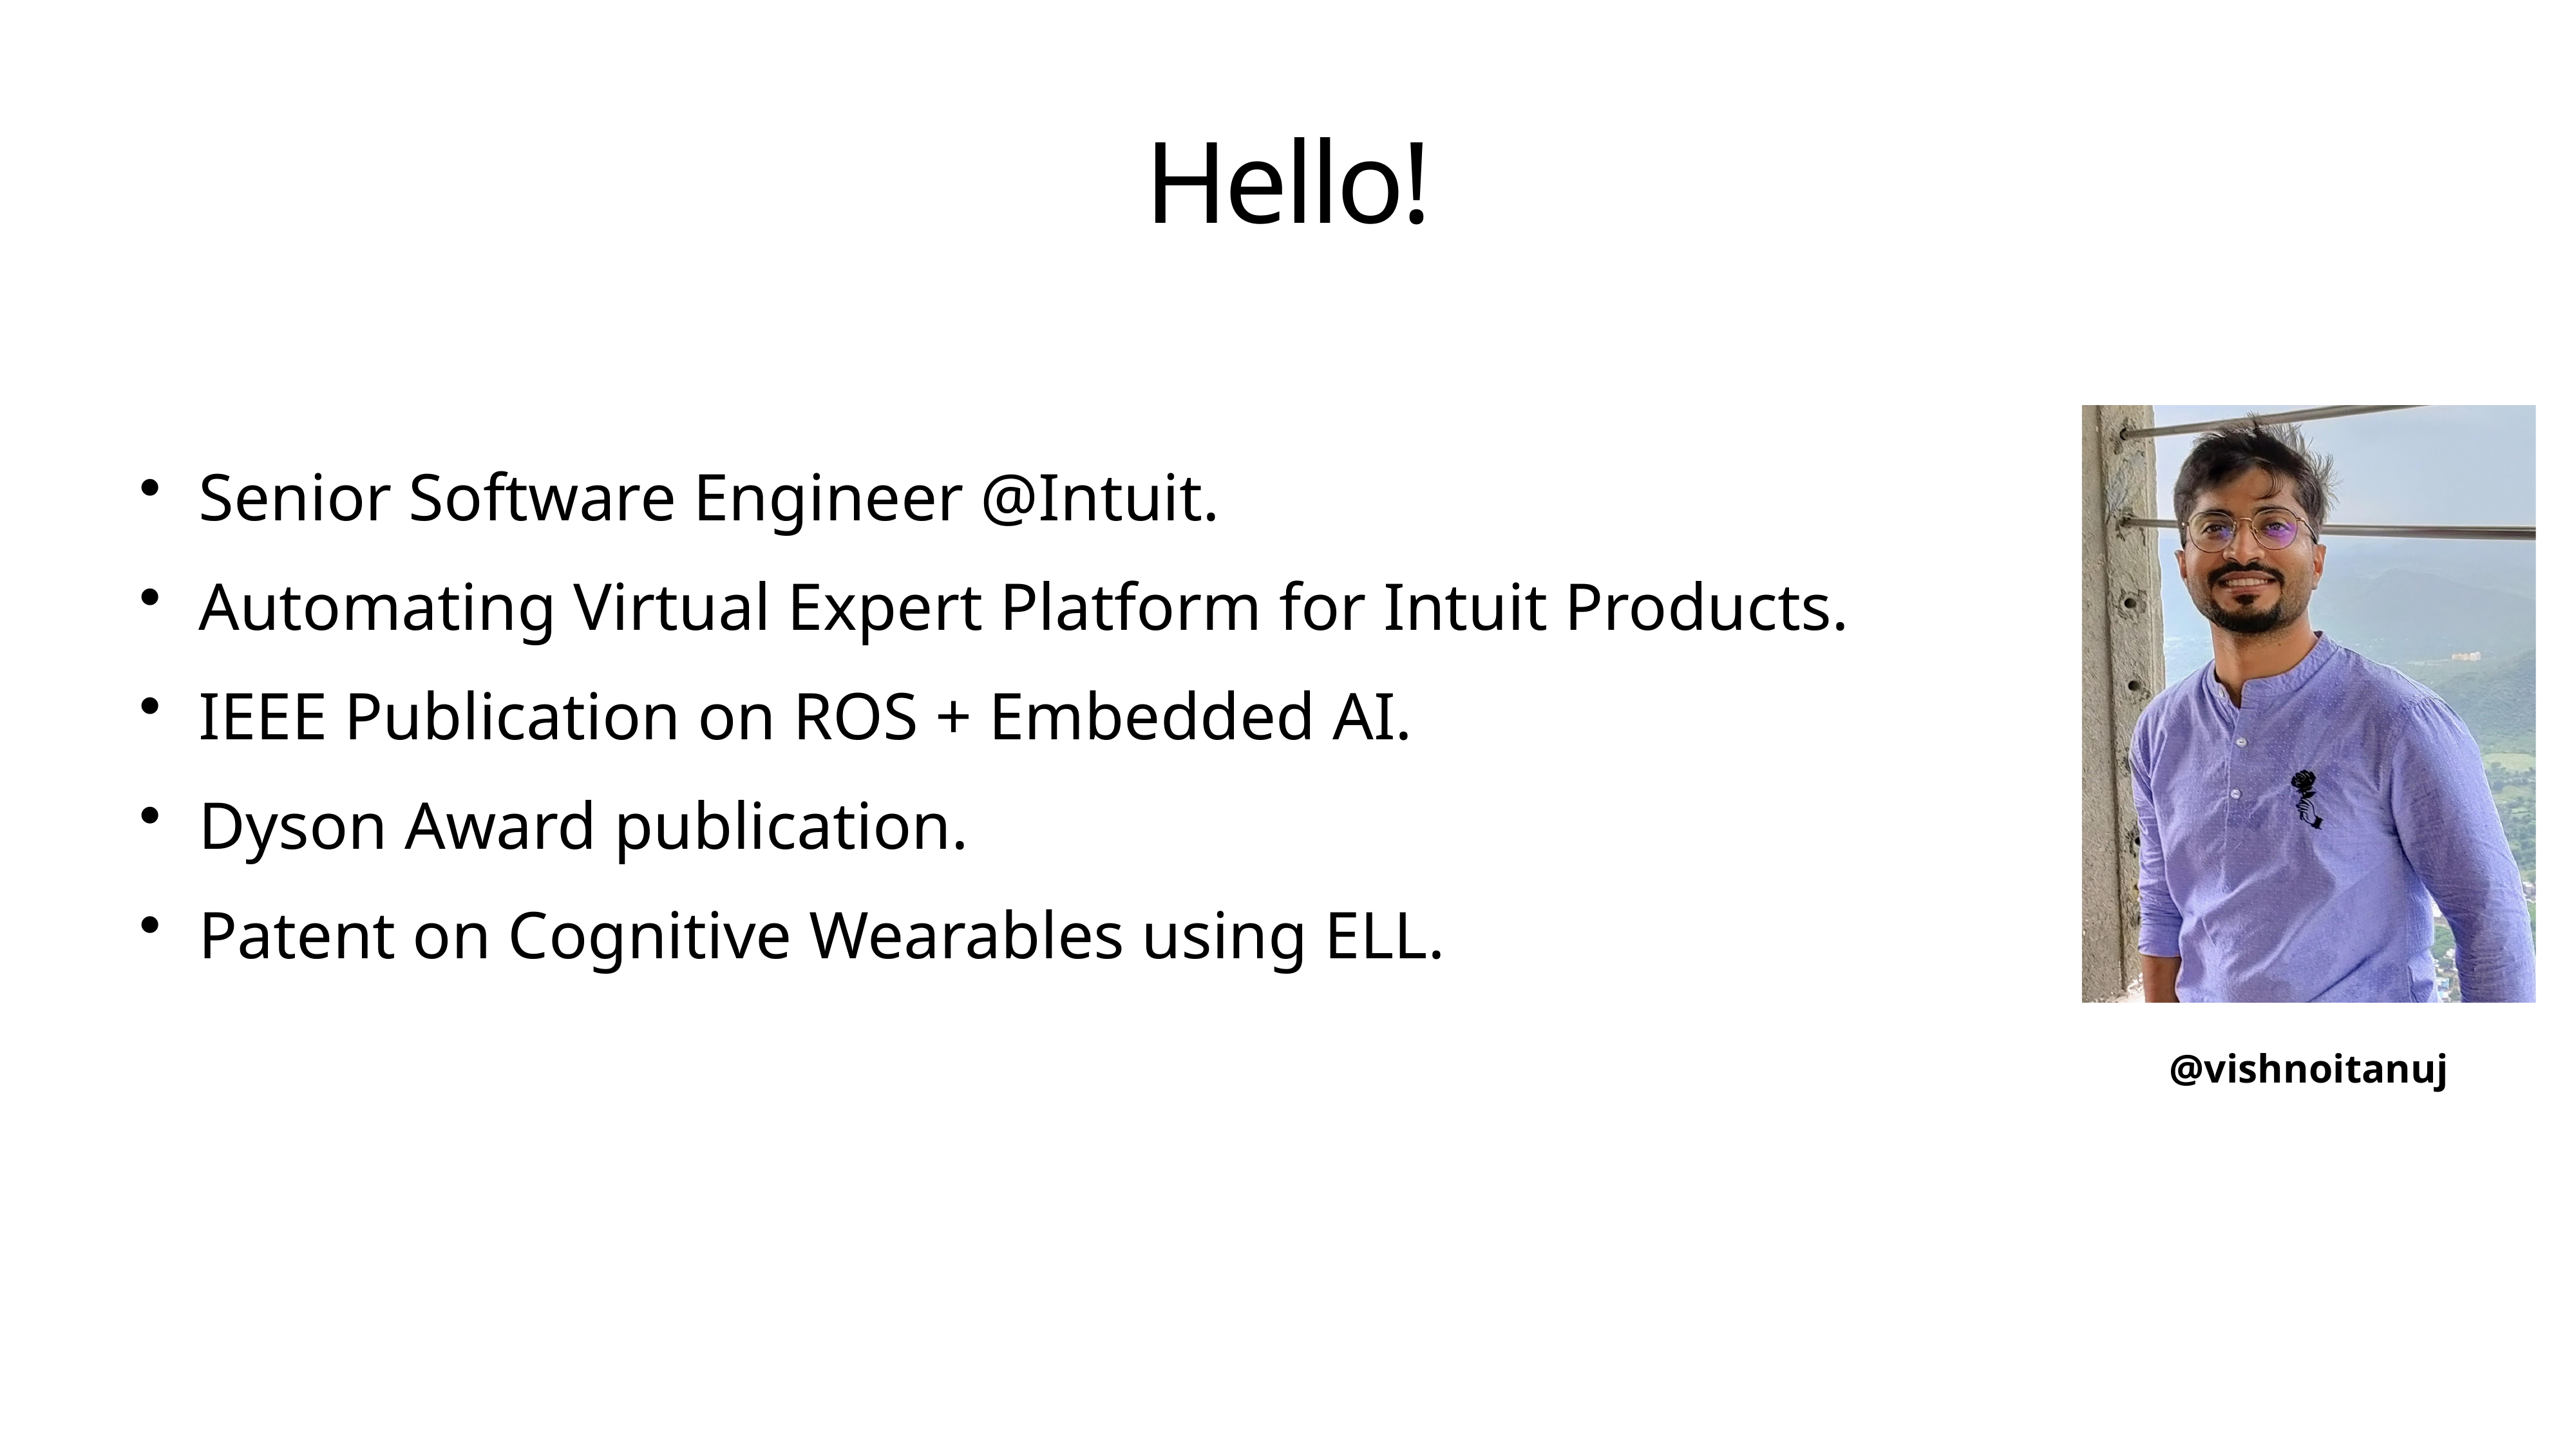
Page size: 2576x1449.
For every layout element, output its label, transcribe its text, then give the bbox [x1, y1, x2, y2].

title Hello! [133, 85, 2443, 251]
text_box @vishnoitanuj [2105, 1039, 2512, 1097]
picture [2081, 405, 2536, 1003]
list Senior Software Engineer @Intuit. Automating Virtual Expert Platform for Intuit Products. IEEE Publication on ROS + Embedded AI. Dyson Award publication. Patent on Cognitive Wearables using ELL. [133, 450, 2443, 1342]
